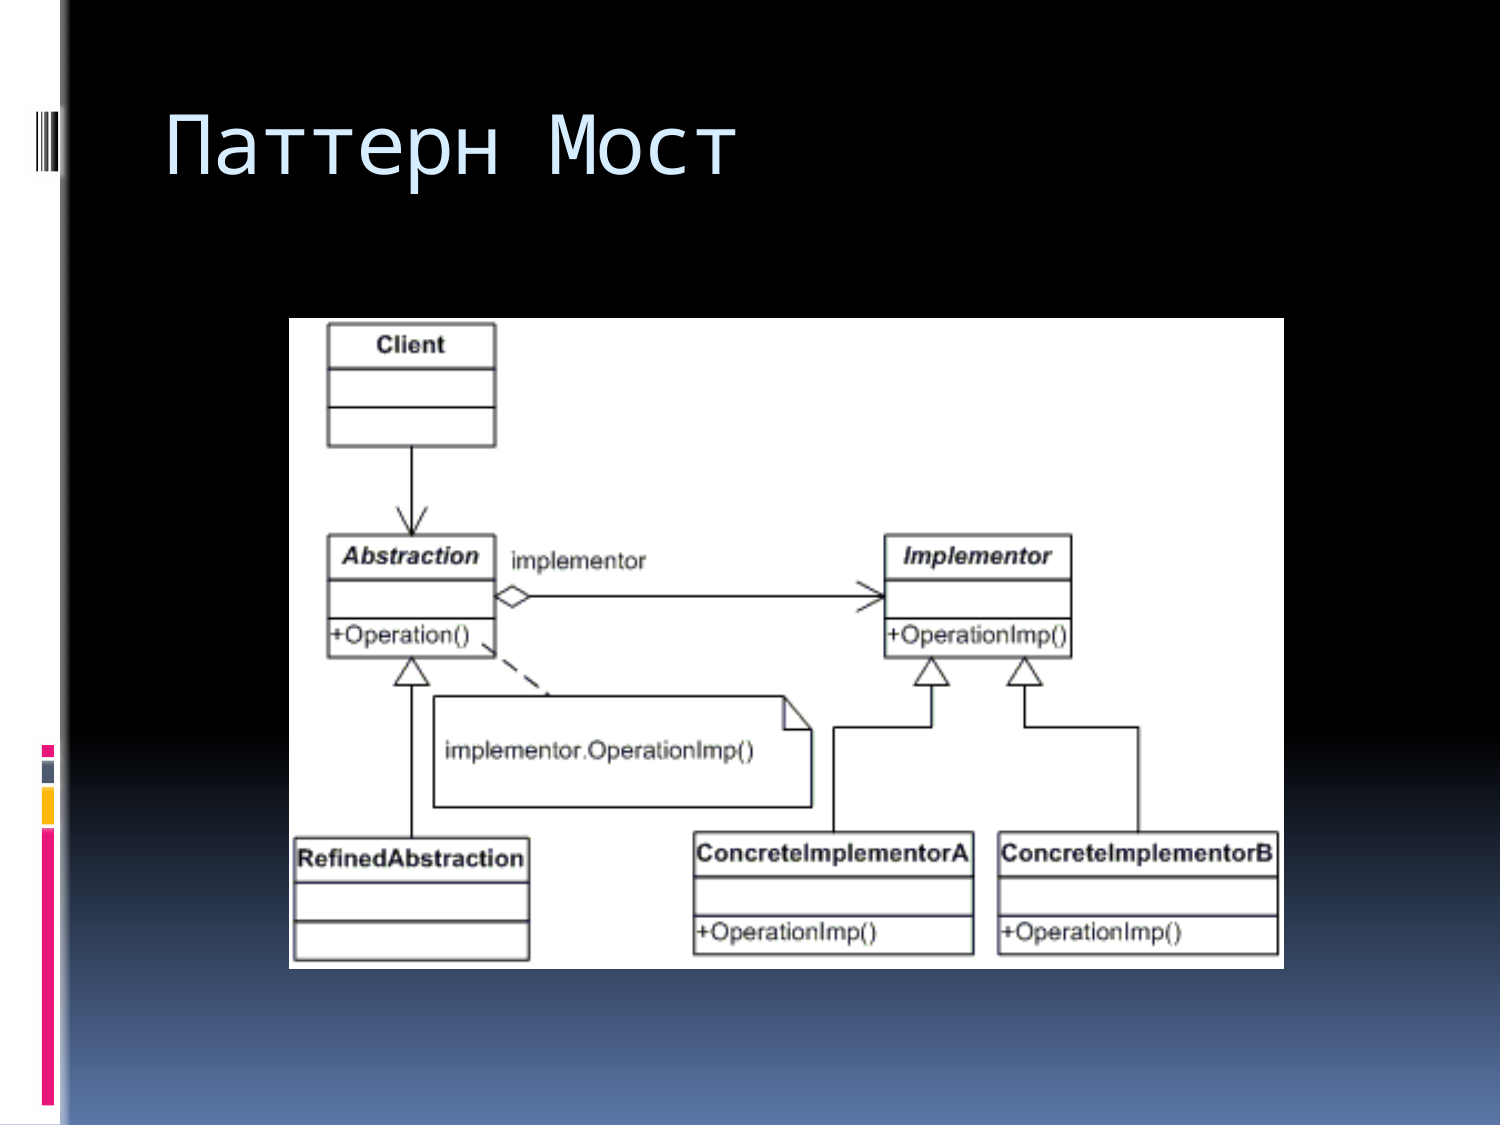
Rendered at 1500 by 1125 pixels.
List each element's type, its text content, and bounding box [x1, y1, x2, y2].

picture [288, 318, 1284, 970]
title Паттерн Мост [150, 83, 1425, 234]
